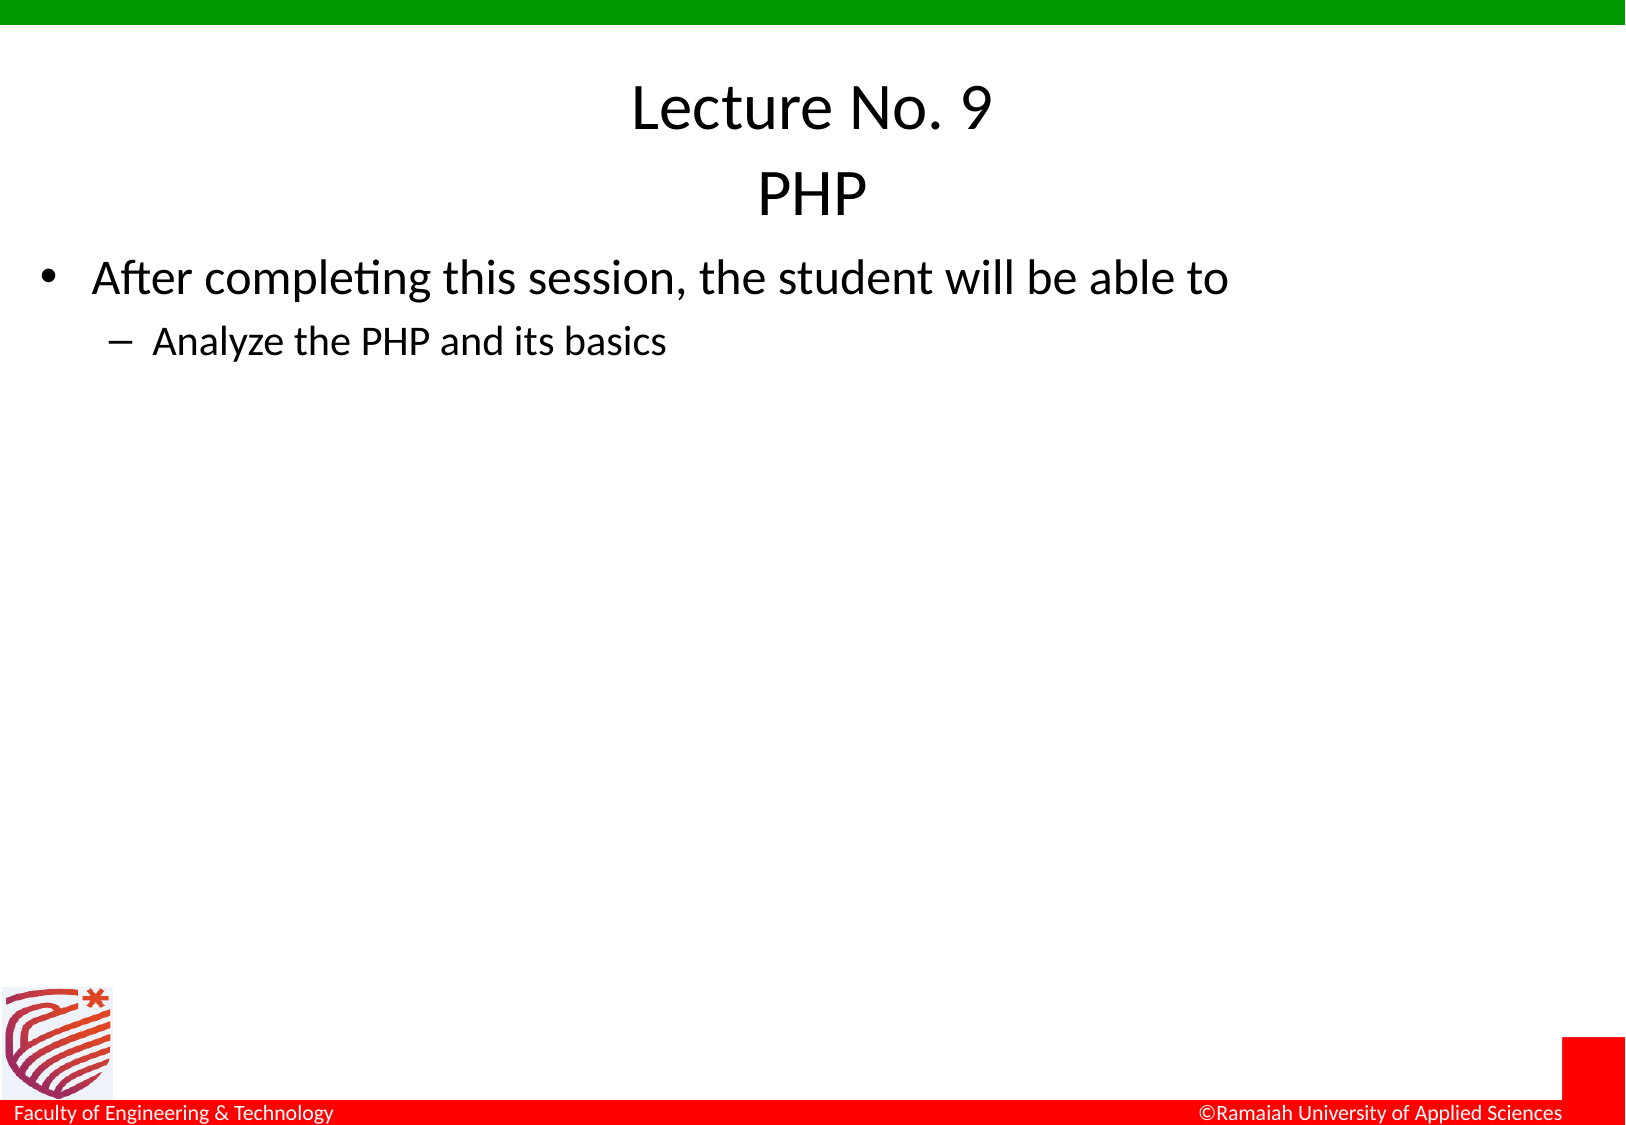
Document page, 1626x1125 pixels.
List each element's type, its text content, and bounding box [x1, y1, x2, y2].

picture [2, 987, 113, 1100]
title Lecture No. 9 PHP [24, 50, 1600, 155]
list After completing this session, the student will be able to Analyze the PHP and its basics [24, 237, 1600, 1080]
